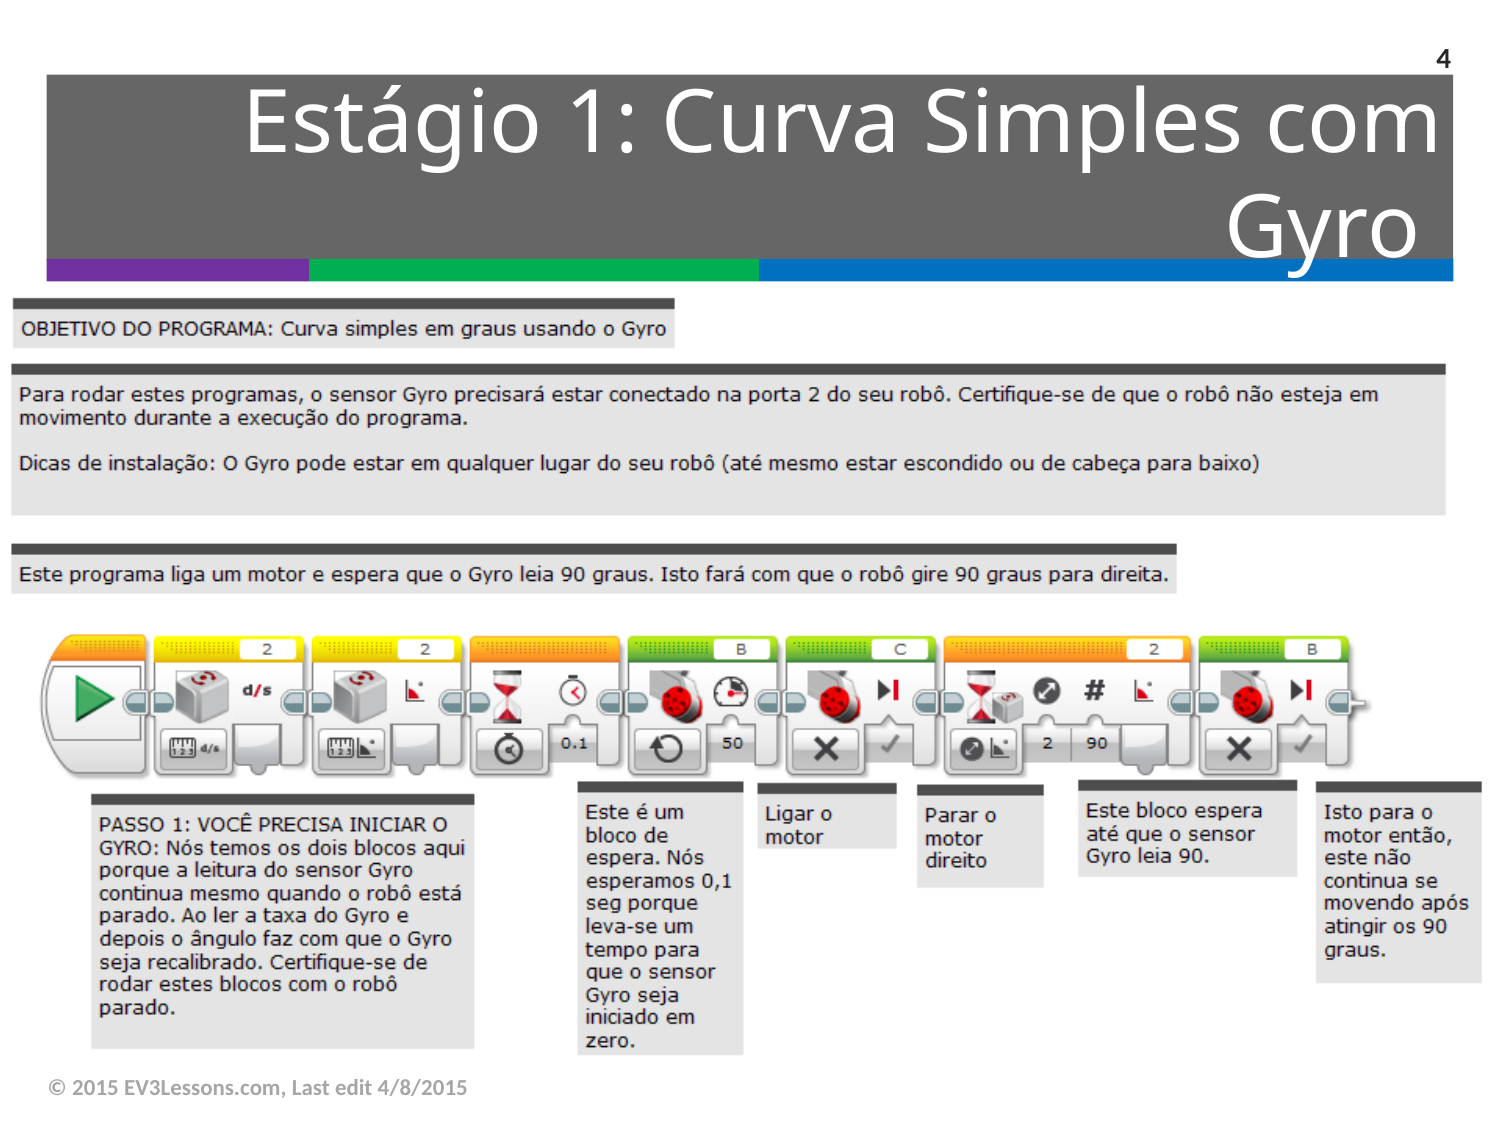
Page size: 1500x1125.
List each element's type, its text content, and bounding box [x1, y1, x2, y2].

slide_number 4 [1362, 27, 1466, 87]
title Estágio 1: Curva Simples com Gyro [105, 56, 1458, 282]
footer © 2015 EV3Lessons.com, Last edit 4/8/2015 [32, 1073, 1038, 1116]
picture [7, 289, 1493, 1058]
